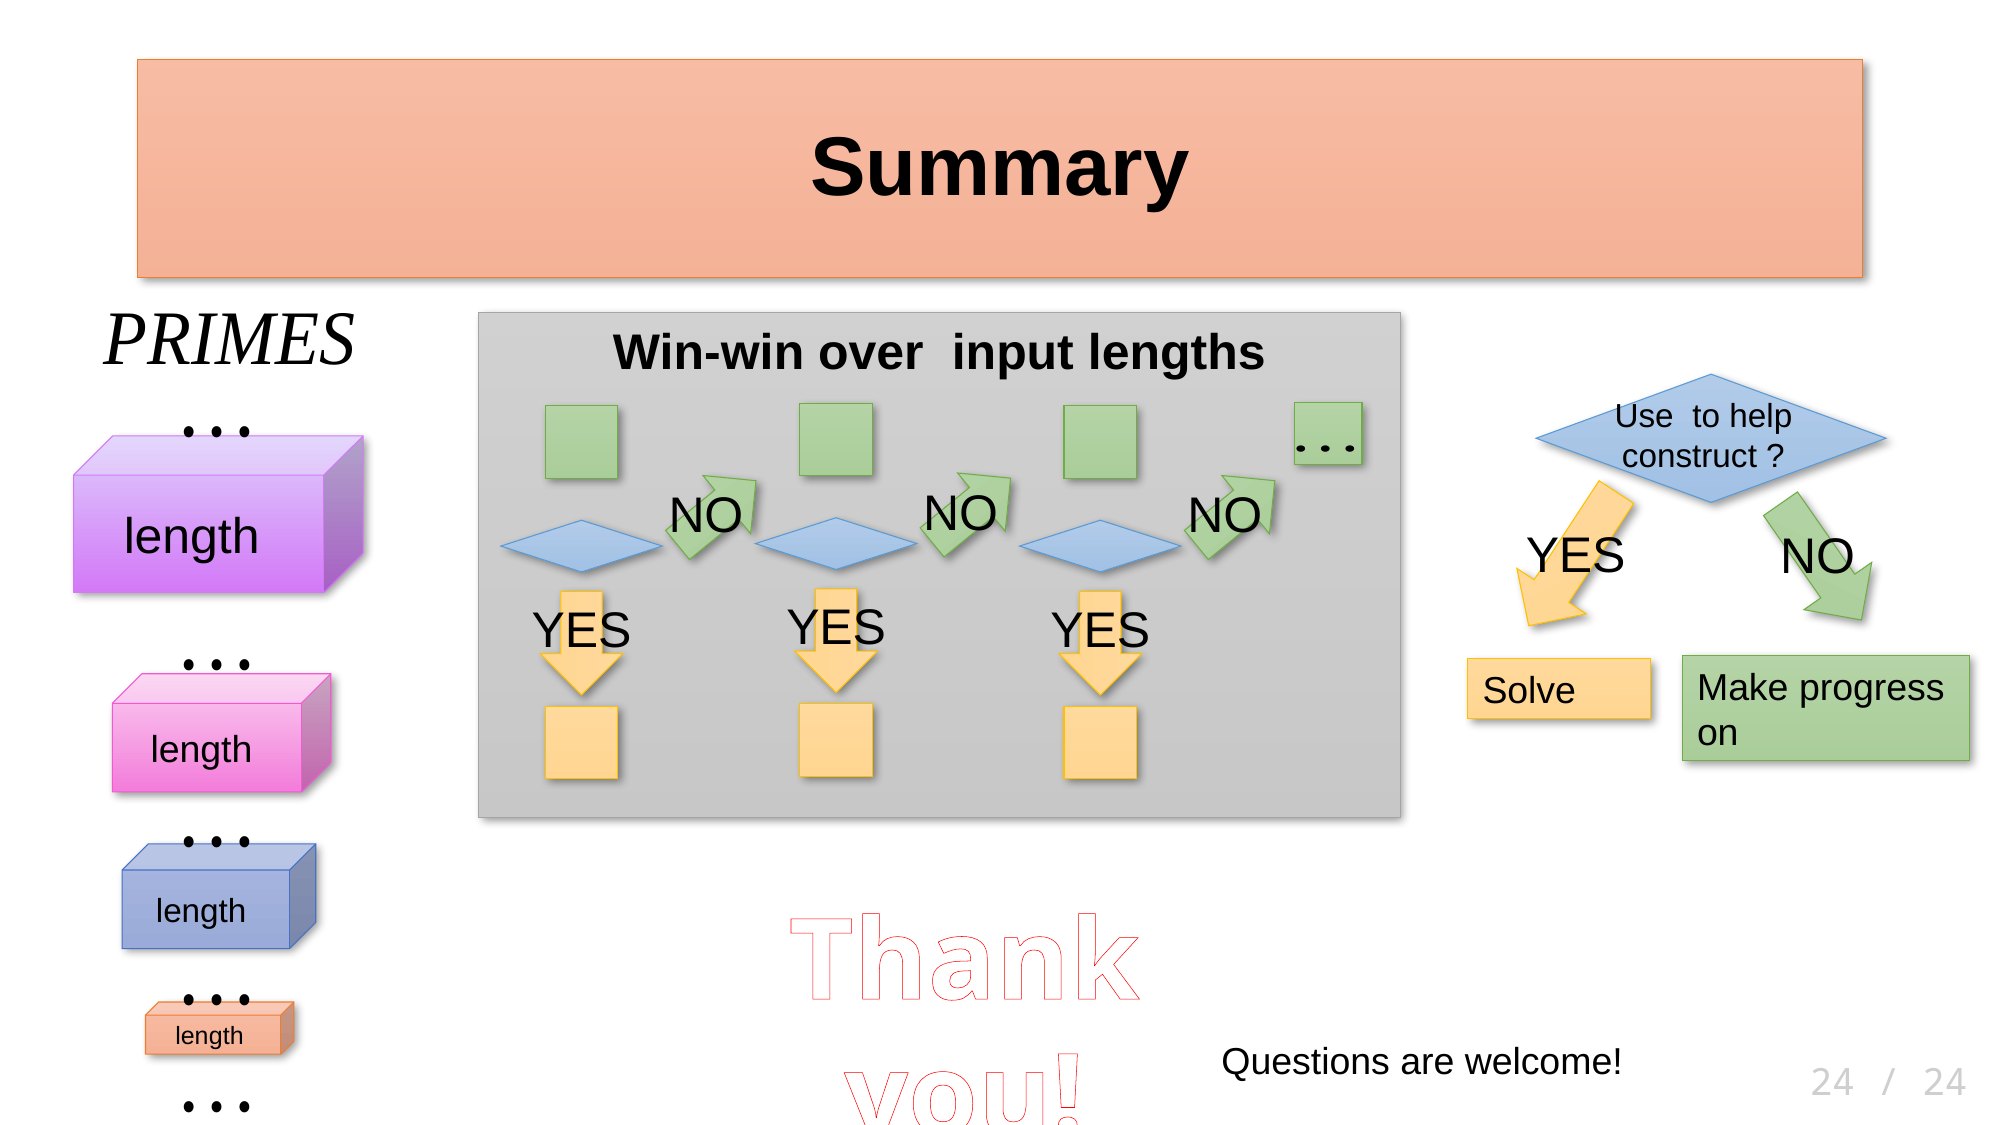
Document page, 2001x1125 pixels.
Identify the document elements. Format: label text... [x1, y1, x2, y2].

text_box Questions are welcome! [1180, 1029, 1664, 1090]
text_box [1528, 374, 1887, 503]
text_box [1492, 516, 1654, 600]
title Summary [137, 59, 1863, 278]
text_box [478, 312, 1401, 818]
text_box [73, 353, 364, 1125]
text_box Thank you! [649, 879, 1280, 1125]
text_box 24 / 24 [1794, 1050, 2000, 1110]
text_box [1750, 518, 1893, 604]
